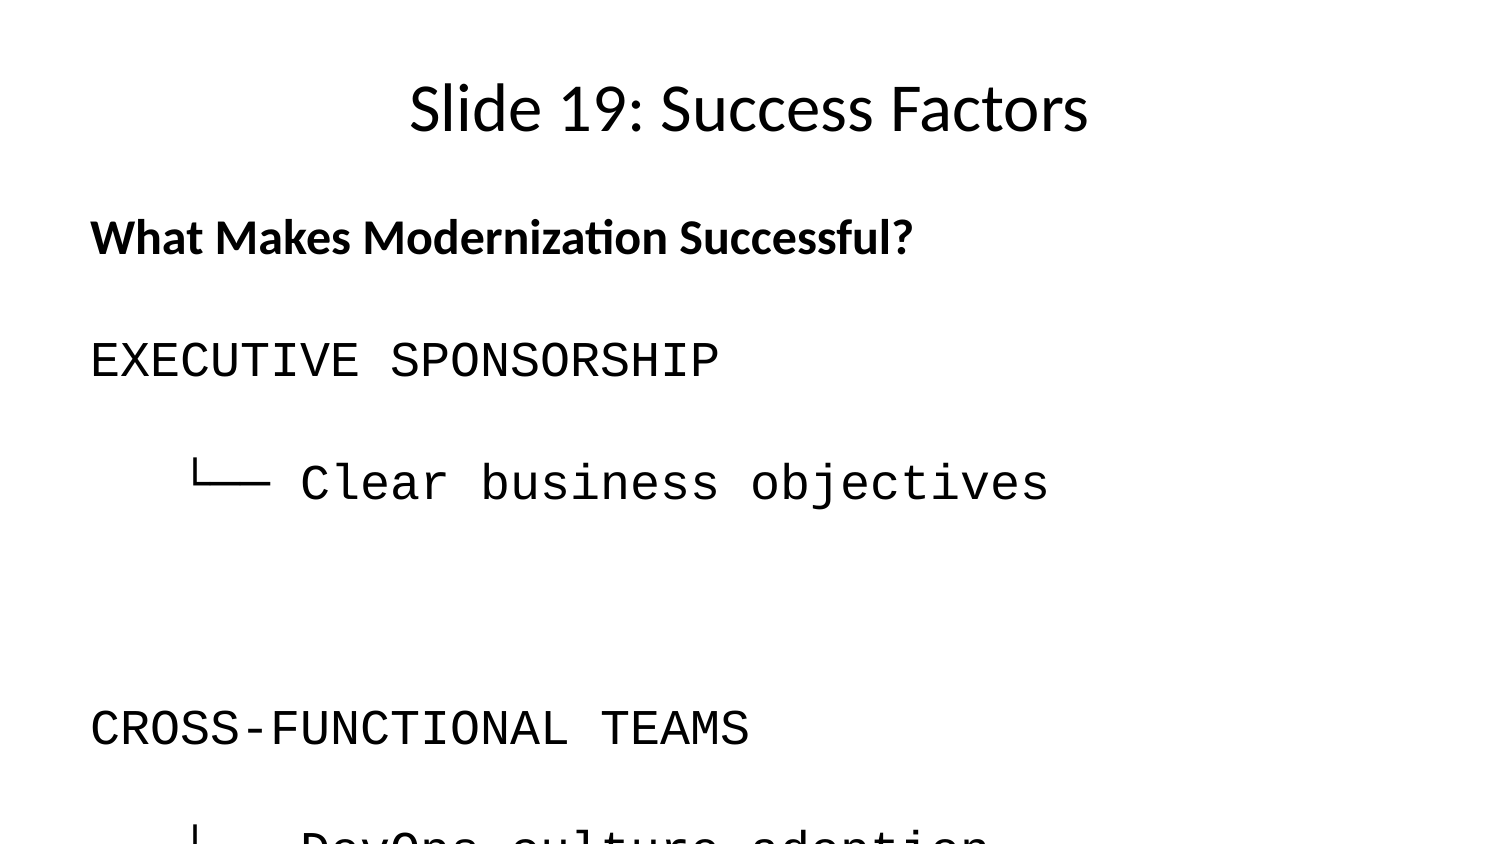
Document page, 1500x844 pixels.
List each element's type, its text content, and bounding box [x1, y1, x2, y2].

list What Makes Modernization Successful? EXECUTIVE SPONSORSHIP └── Clear business objectives CROSS-FUNCTIONAL TEAMS └── DevOps culture adoption RIGHT TOOLS & PLATFORMS └── AI-powered assessment MEASURE EVERYTHING └── ROI tracking & optimization SKILLS DEVELOPMENT └── Cloud-native expertise [75, 196, 1425, 754]
title Slide 19: Success Factors [75, 33, 1425, 175]
